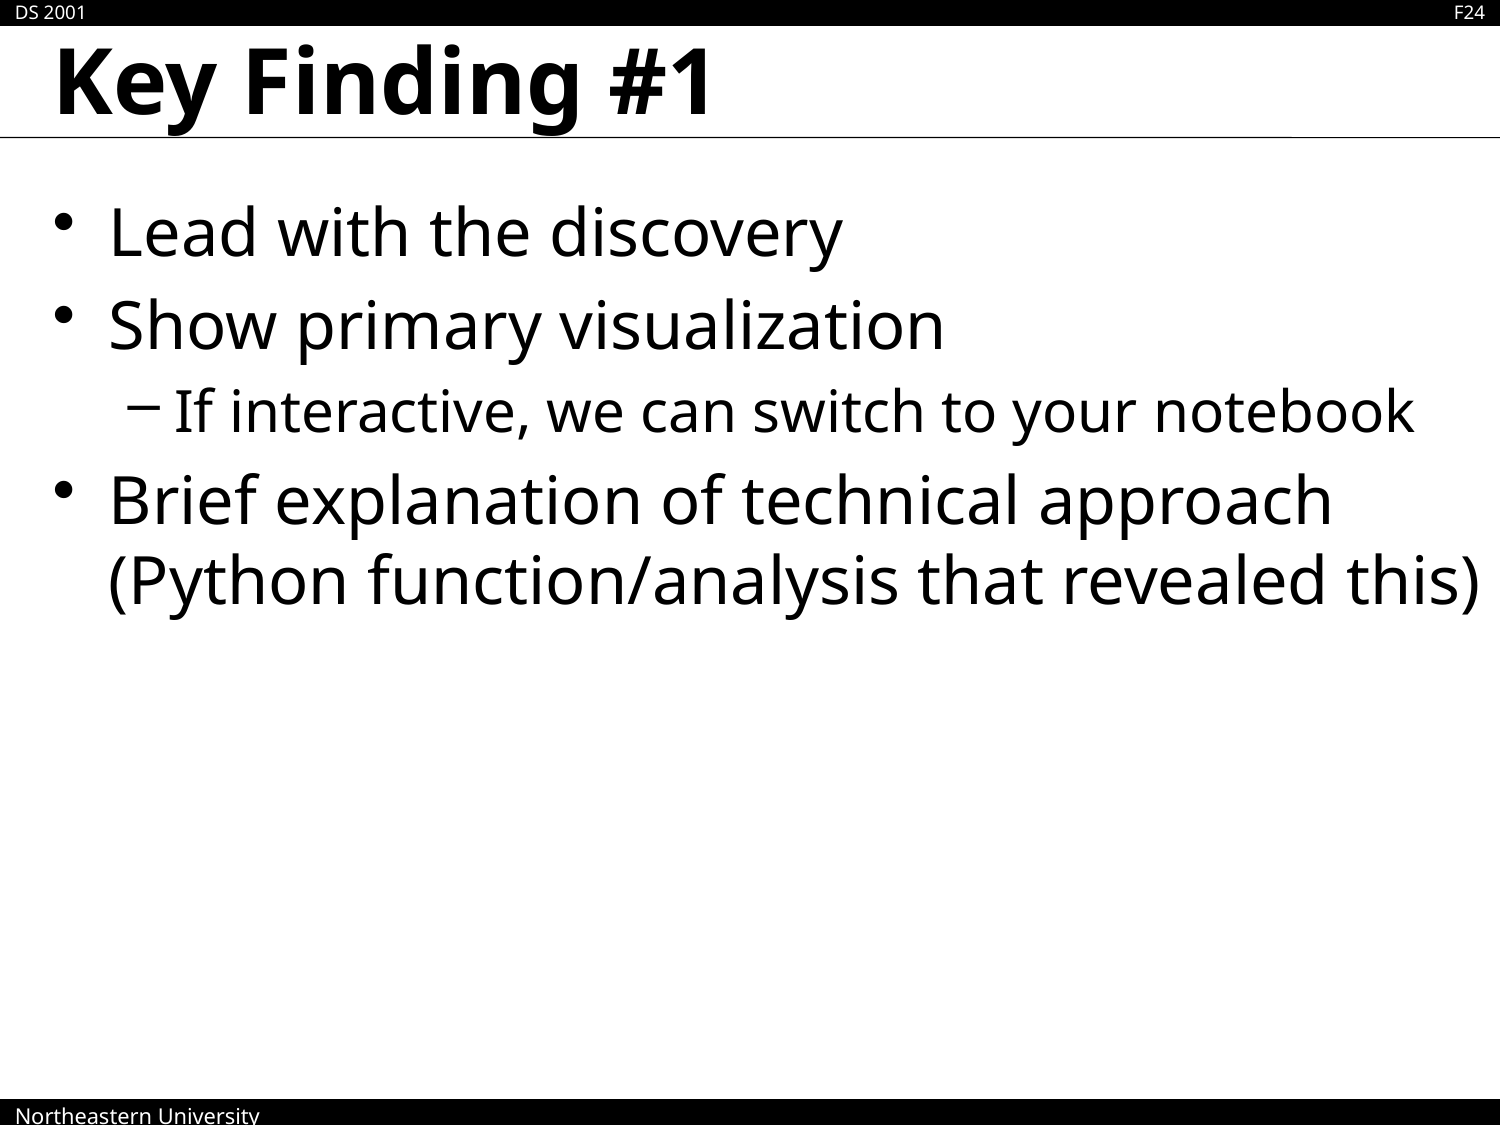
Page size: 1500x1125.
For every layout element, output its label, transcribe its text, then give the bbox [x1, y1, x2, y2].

title Key Finding #1 [37, 0, 1475, 172]
list Lead with the discovery Show primary visualization If interactive, we can switch to your notebook Brief explanation of technical approach (Python function/analysis that revealed this) [37, 182, 1500, 958]
